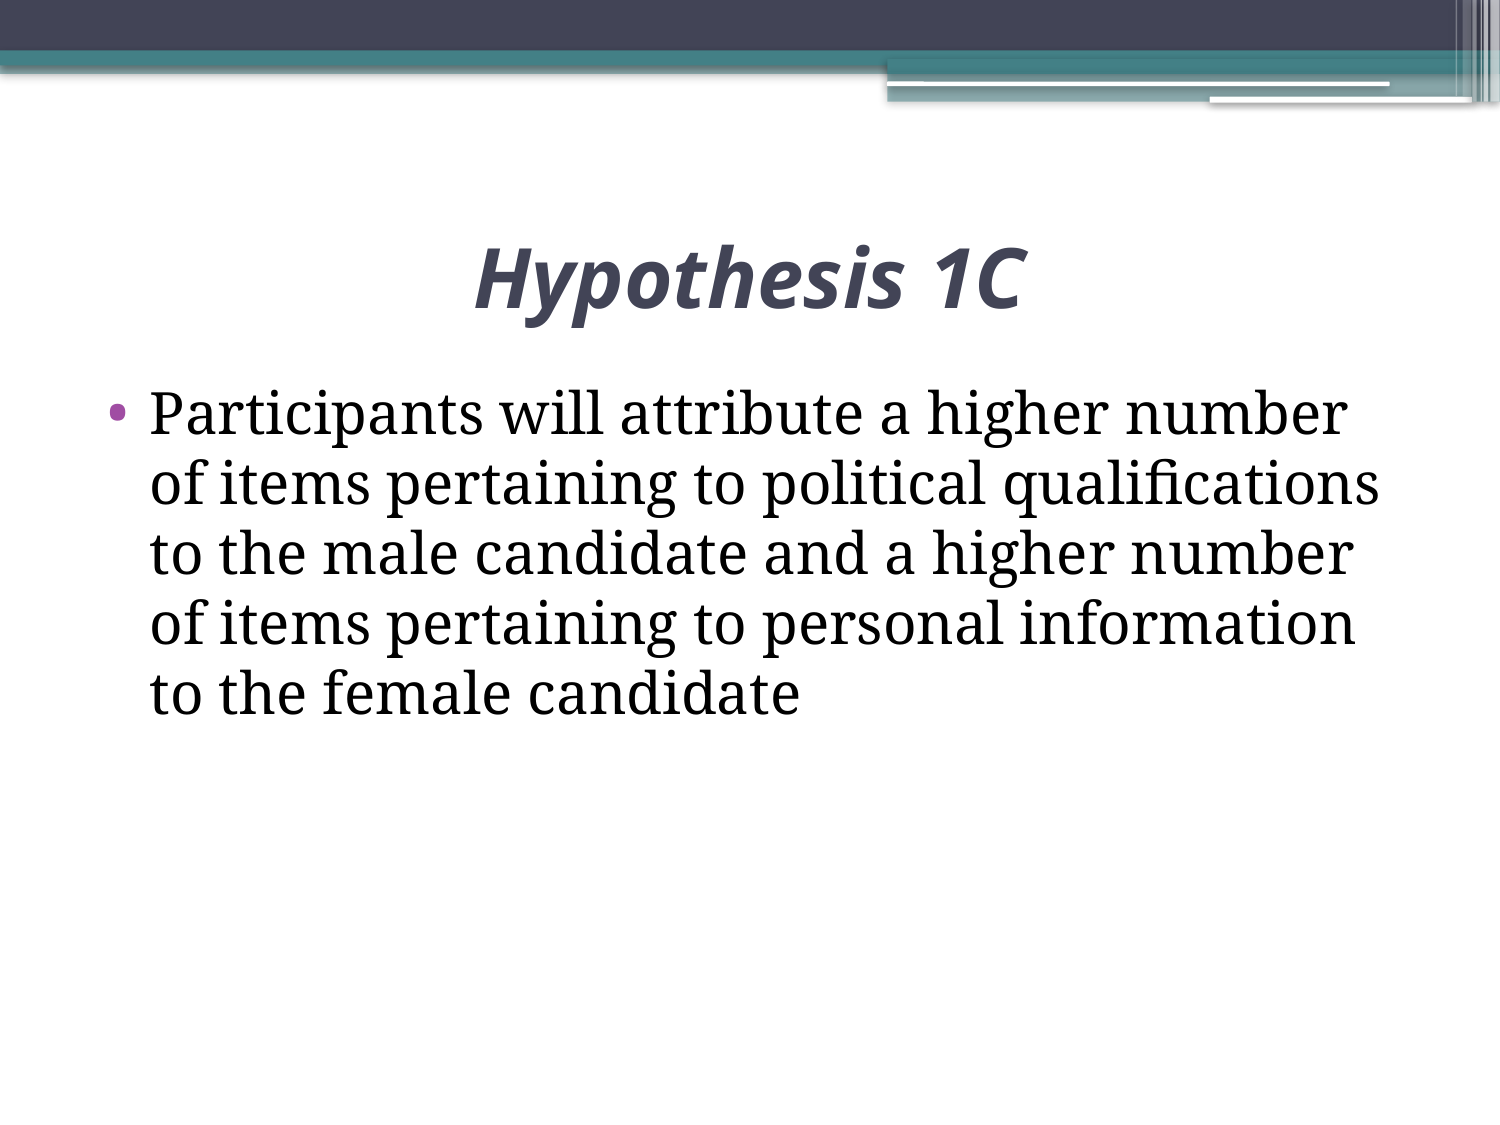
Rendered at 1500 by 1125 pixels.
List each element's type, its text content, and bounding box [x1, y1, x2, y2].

list Participants will attribute a higher number of items pertaining to political qualifications to the male candidate and a higher number of items pertaining to personal information to the female candidate [75, 368, 1425, 1079]
title Hypothesis 1C [75, 187, 1425, 363]
